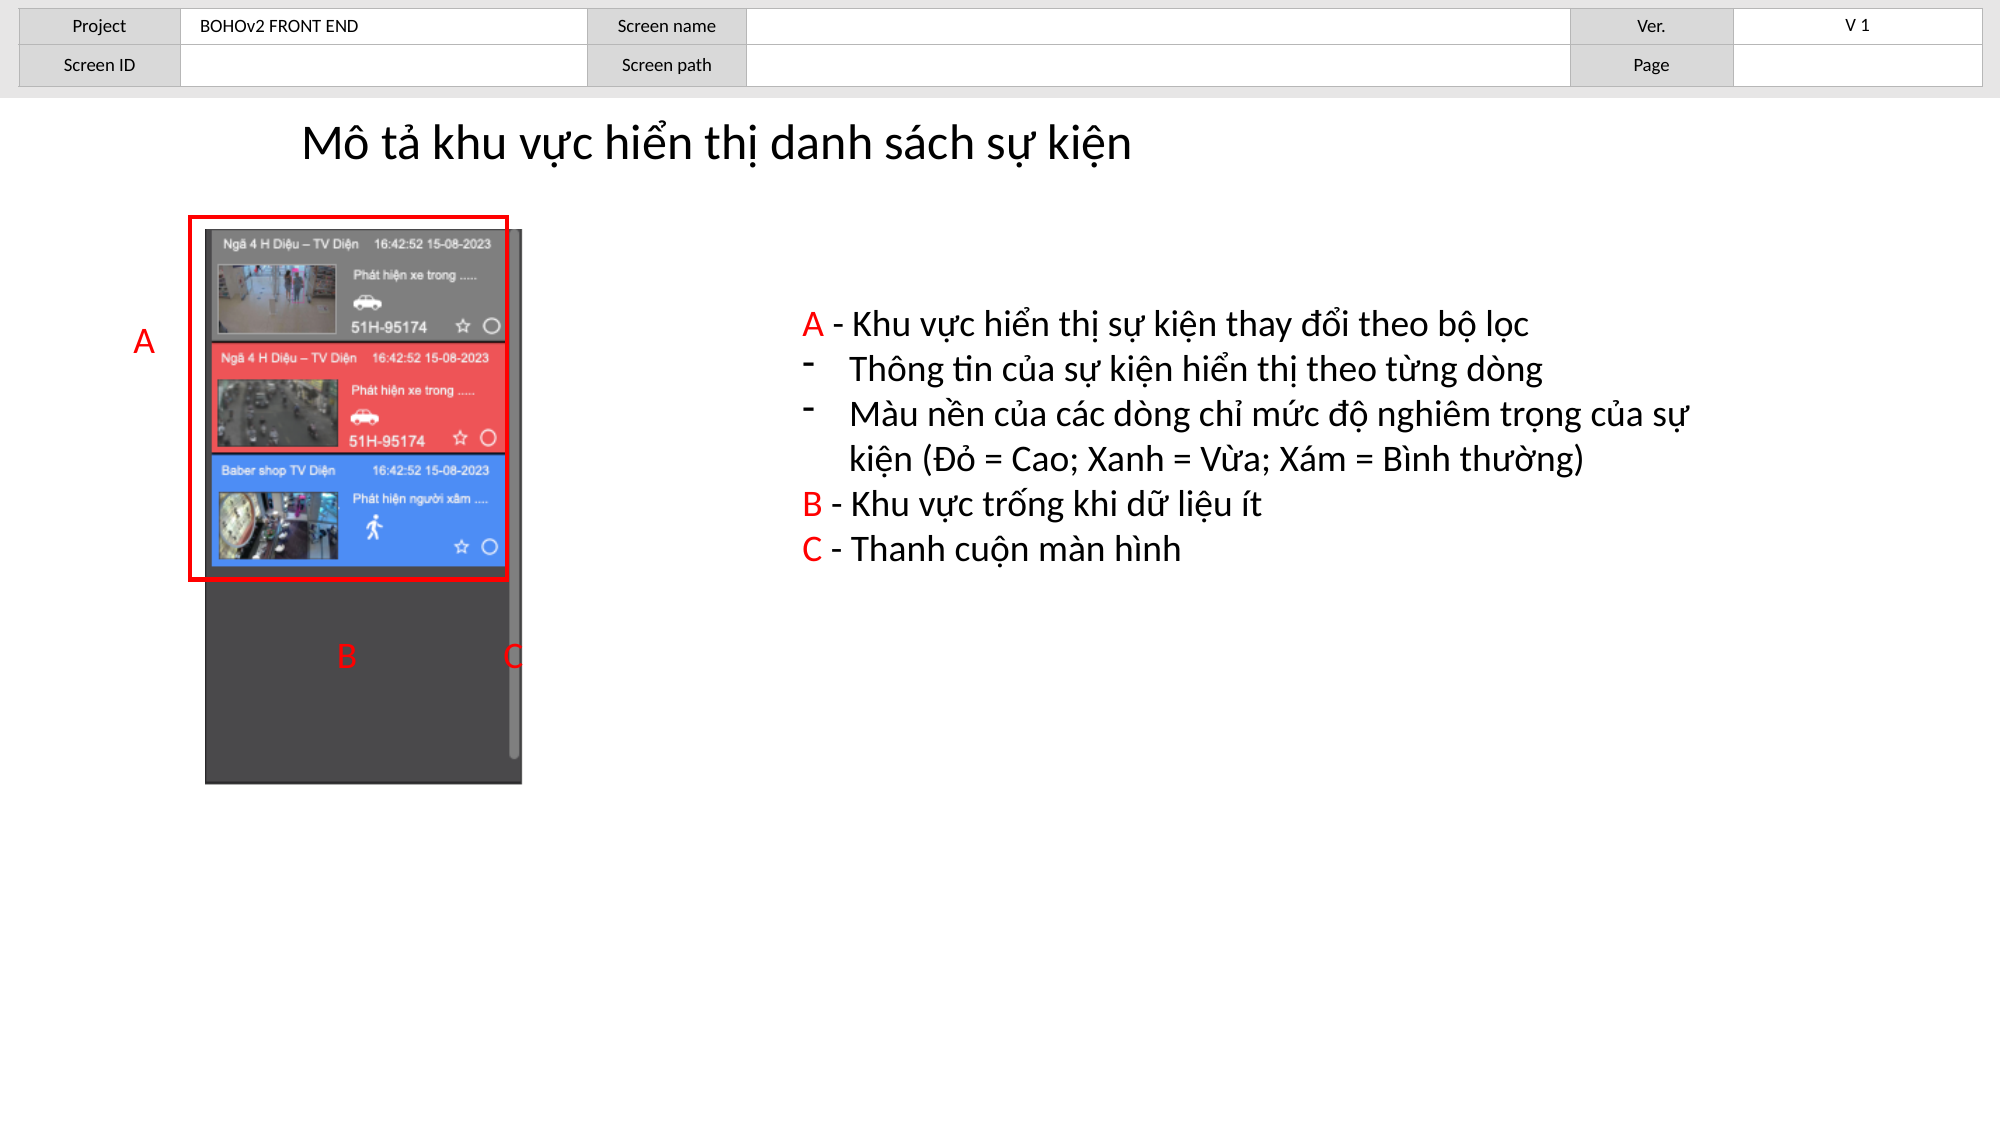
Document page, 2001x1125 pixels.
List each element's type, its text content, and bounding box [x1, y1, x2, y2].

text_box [118, 217, 546, 786]
text_box Mô tả khu vực hiển thị danh sách sự kiện [286, 102, 1160, 178]
text_box A - Khu vực hiển thị sự kiện thay đổi theo bộ lọc Thông tin của sự kiện hiển thị theo từng dòng Màu nền của các dòng chỉ mức độ nghiêm trọng của sự kiện (Đỏ = Cao; Xanh = Vừa; Xám = Bình thường) B - Khu vực trống khi dữ liệu ít C - Thanh cuộn màn hình [787, 246, 1706, 577]
